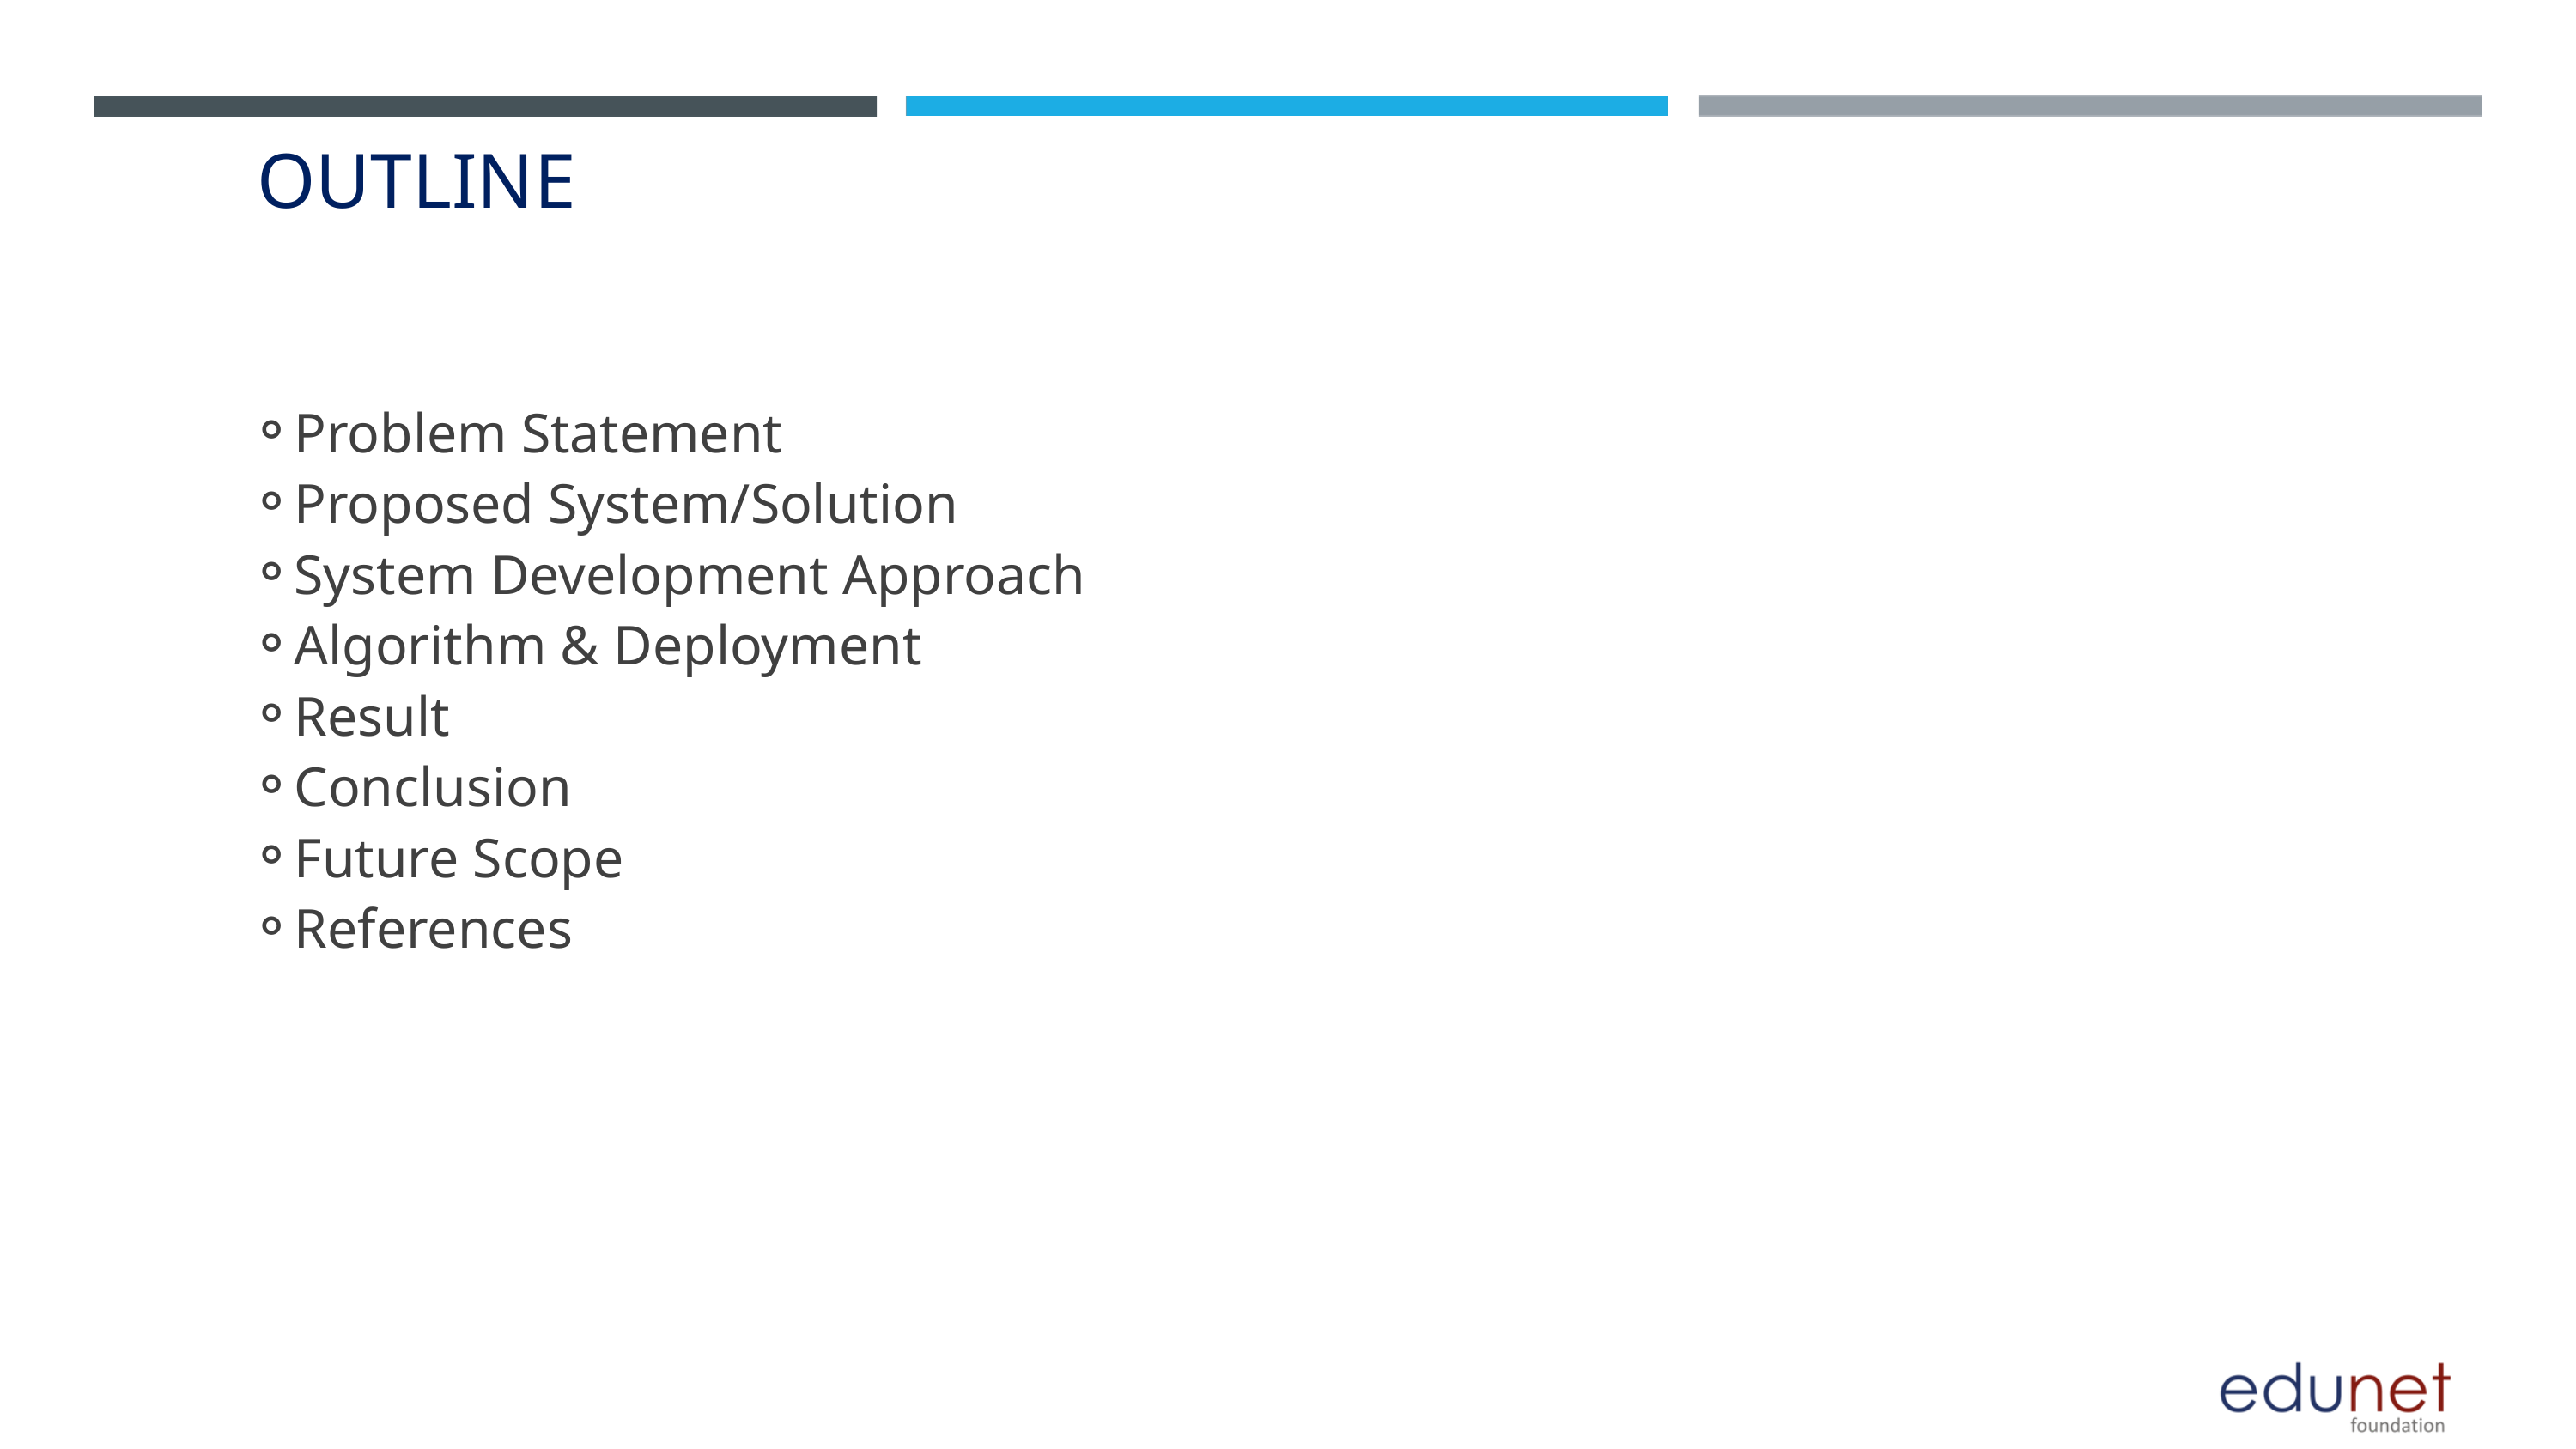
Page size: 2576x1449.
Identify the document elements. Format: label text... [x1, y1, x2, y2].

text_box OUTLINE [257, 132, 2453, 223]
text_box [94, 96, 878, 117]
text_box Problem Statement Proposed System/Solution System Development Approach Algorithm & Deployment Result Conclusion Future Scope References [190, 321, 2493, 1030]
text_box [896, 96, 1680, 117]
text_box [1698, 95, 2482, 117]
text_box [2215, 1359, 2454, 1438]
